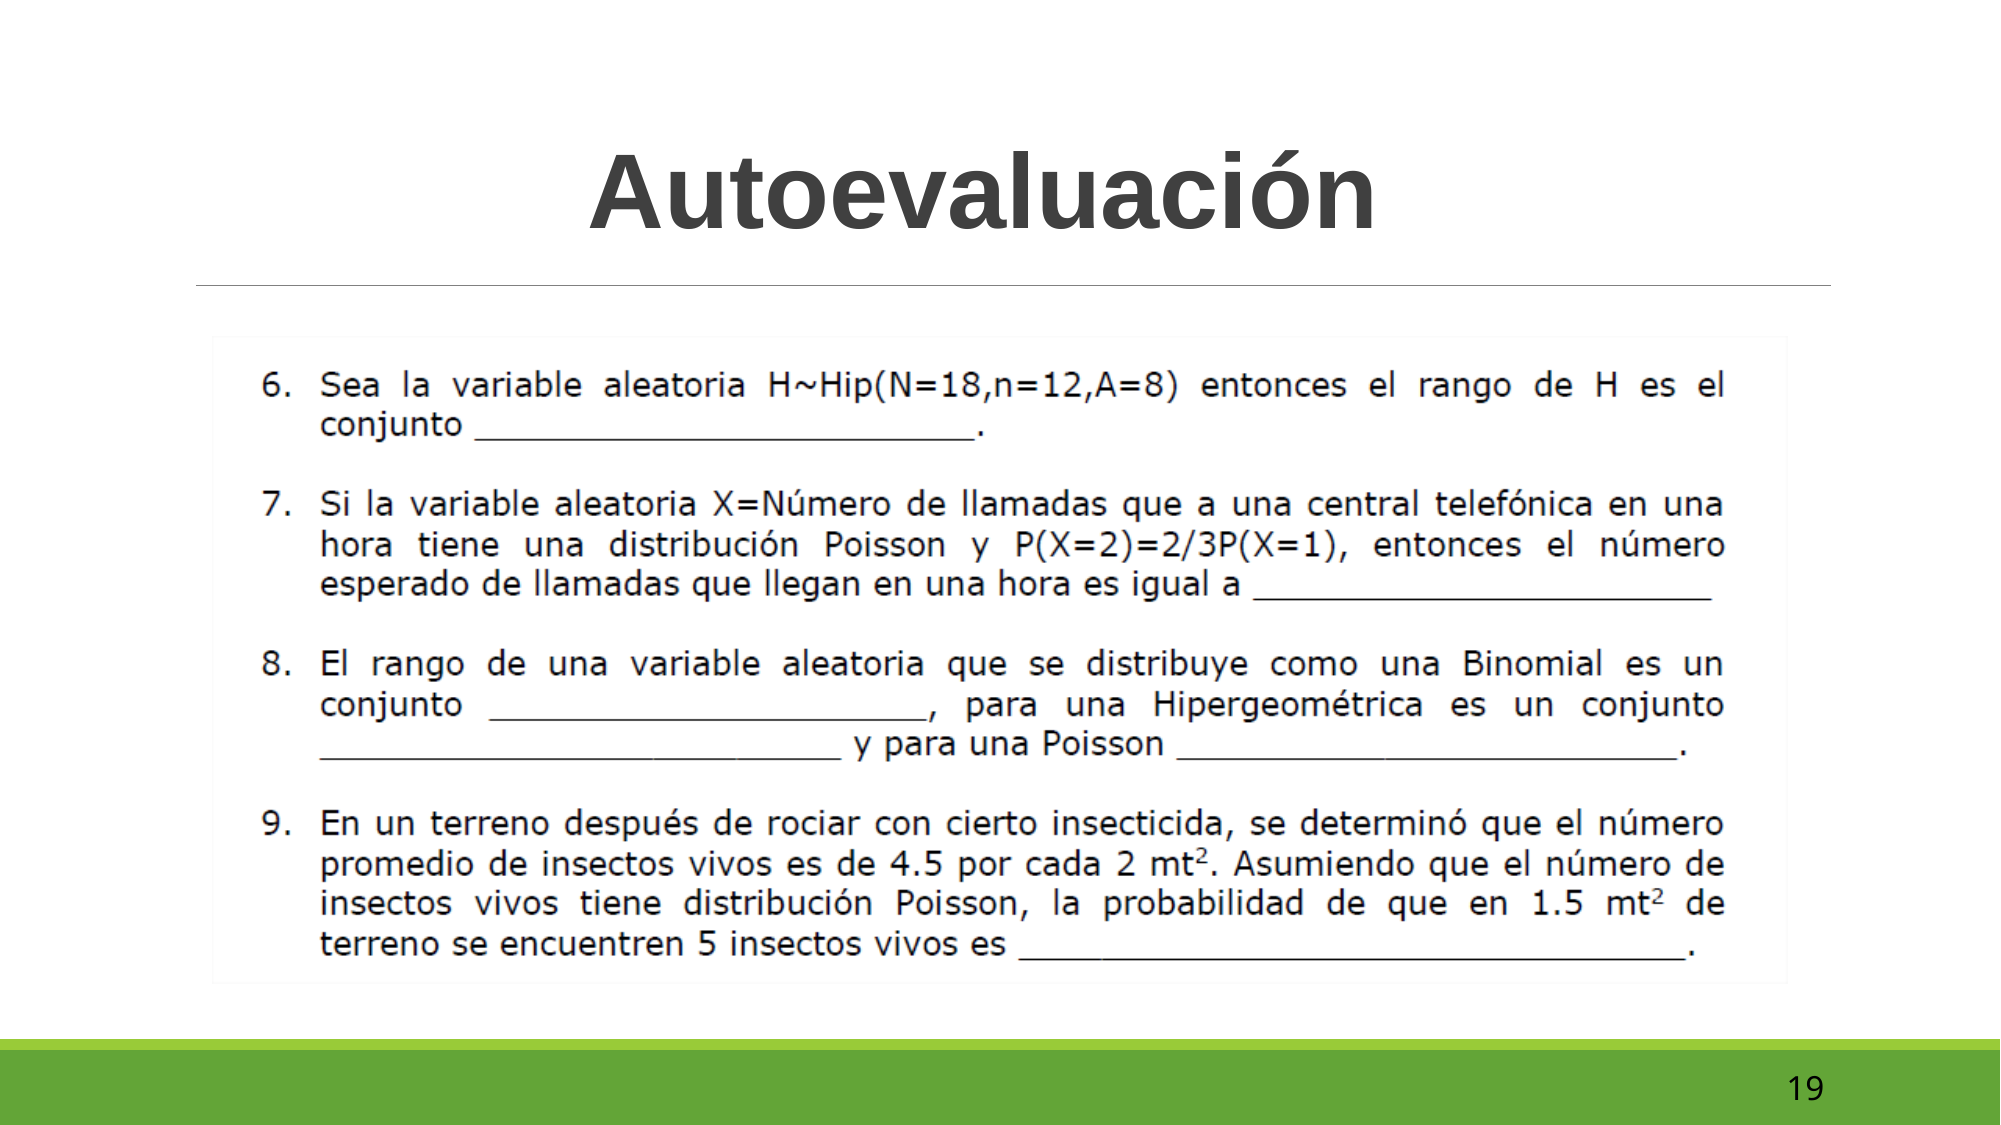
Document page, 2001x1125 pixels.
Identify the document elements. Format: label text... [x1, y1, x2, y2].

picture [211, 335, 1788, 984]
text_box Autoevaluación [211, 129, 1732, 263]
slide_number 19 [1624, 1059, 1840, 1120]
